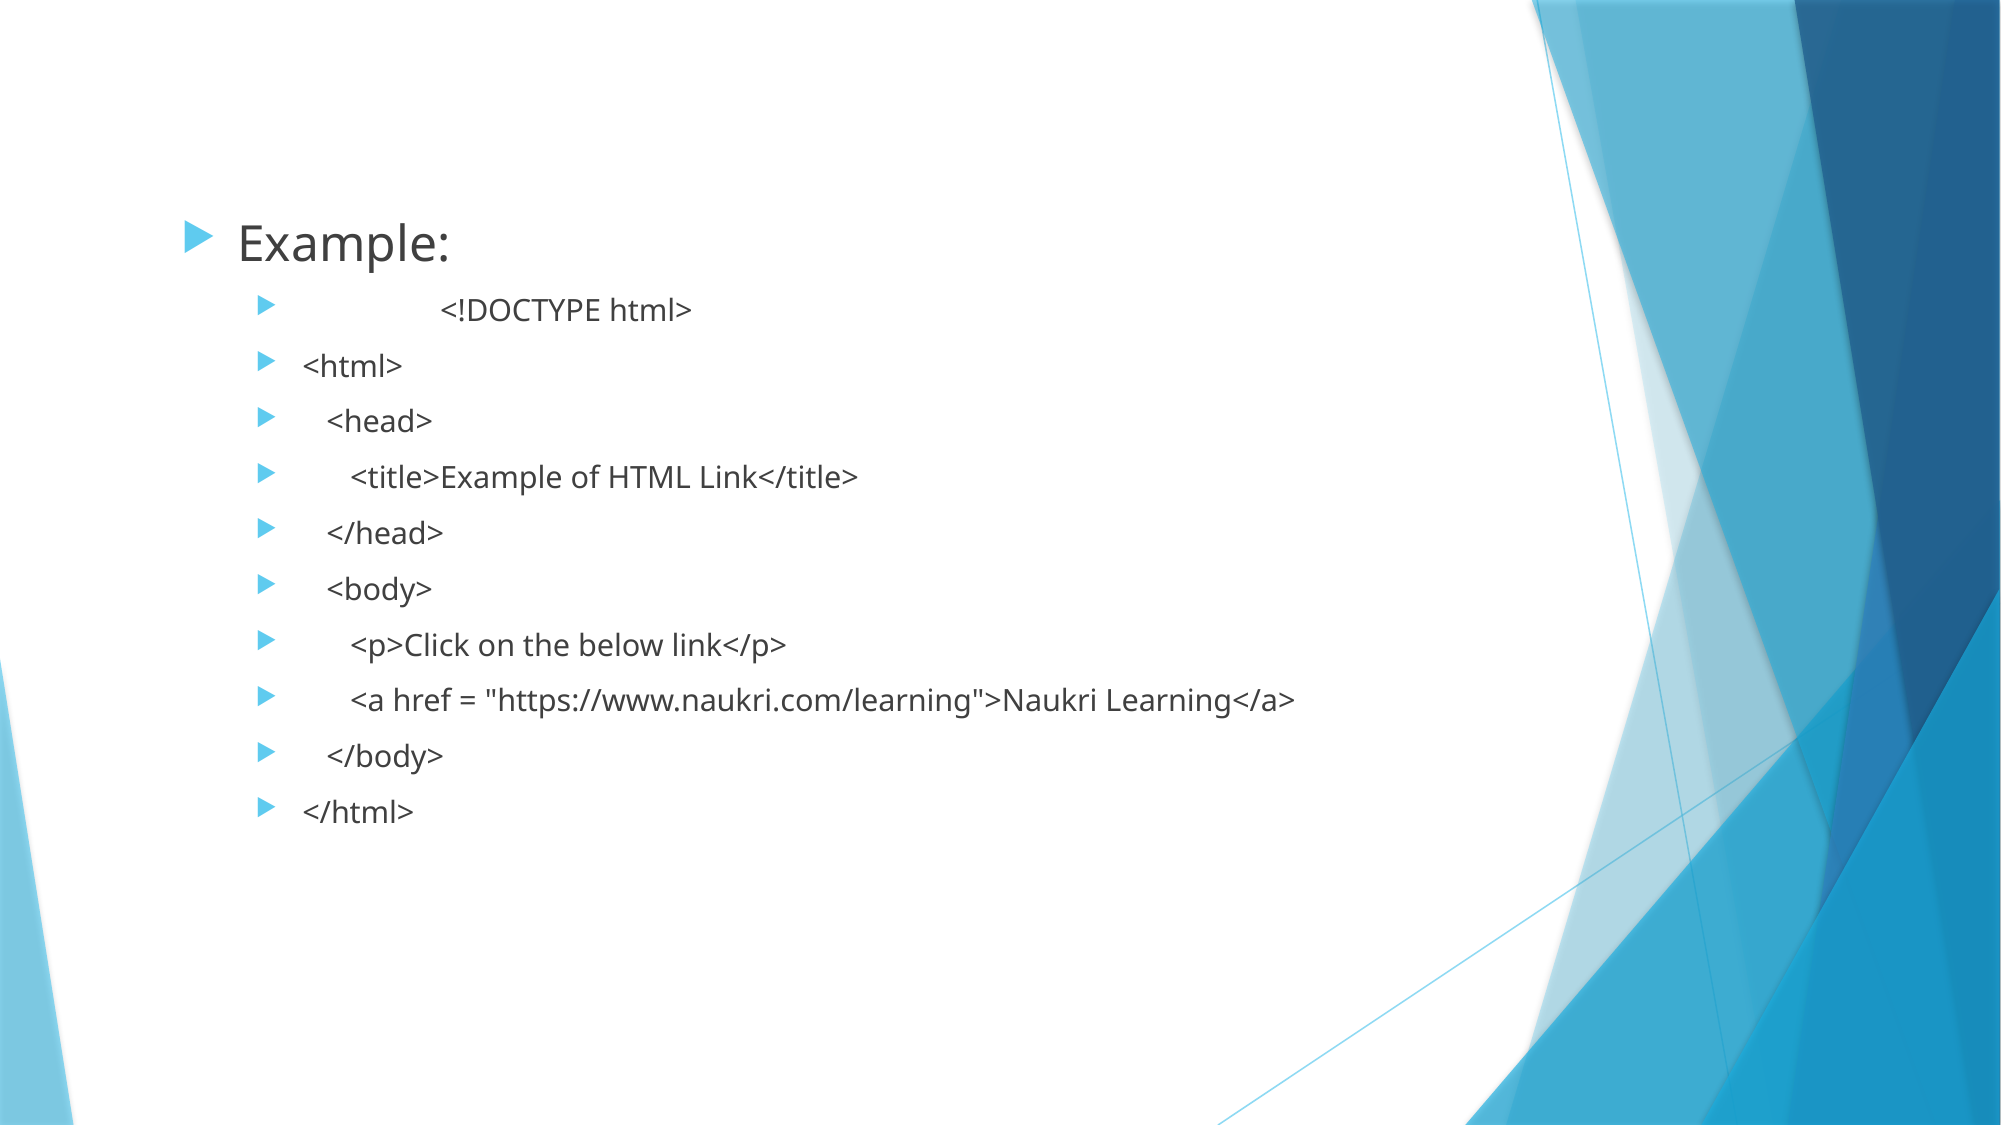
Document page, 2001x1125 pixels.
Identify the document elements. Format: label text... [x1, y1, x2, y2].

list Example: <!DOCTYPE html> <html> <head> <title>Example of HTML Link</title> </head> <body> <p>Click on the below link</p> <a href = "https://www.naukri.com/learning">Naukri Learning</a> </body> </html> [166, 204, 1577, 842]
